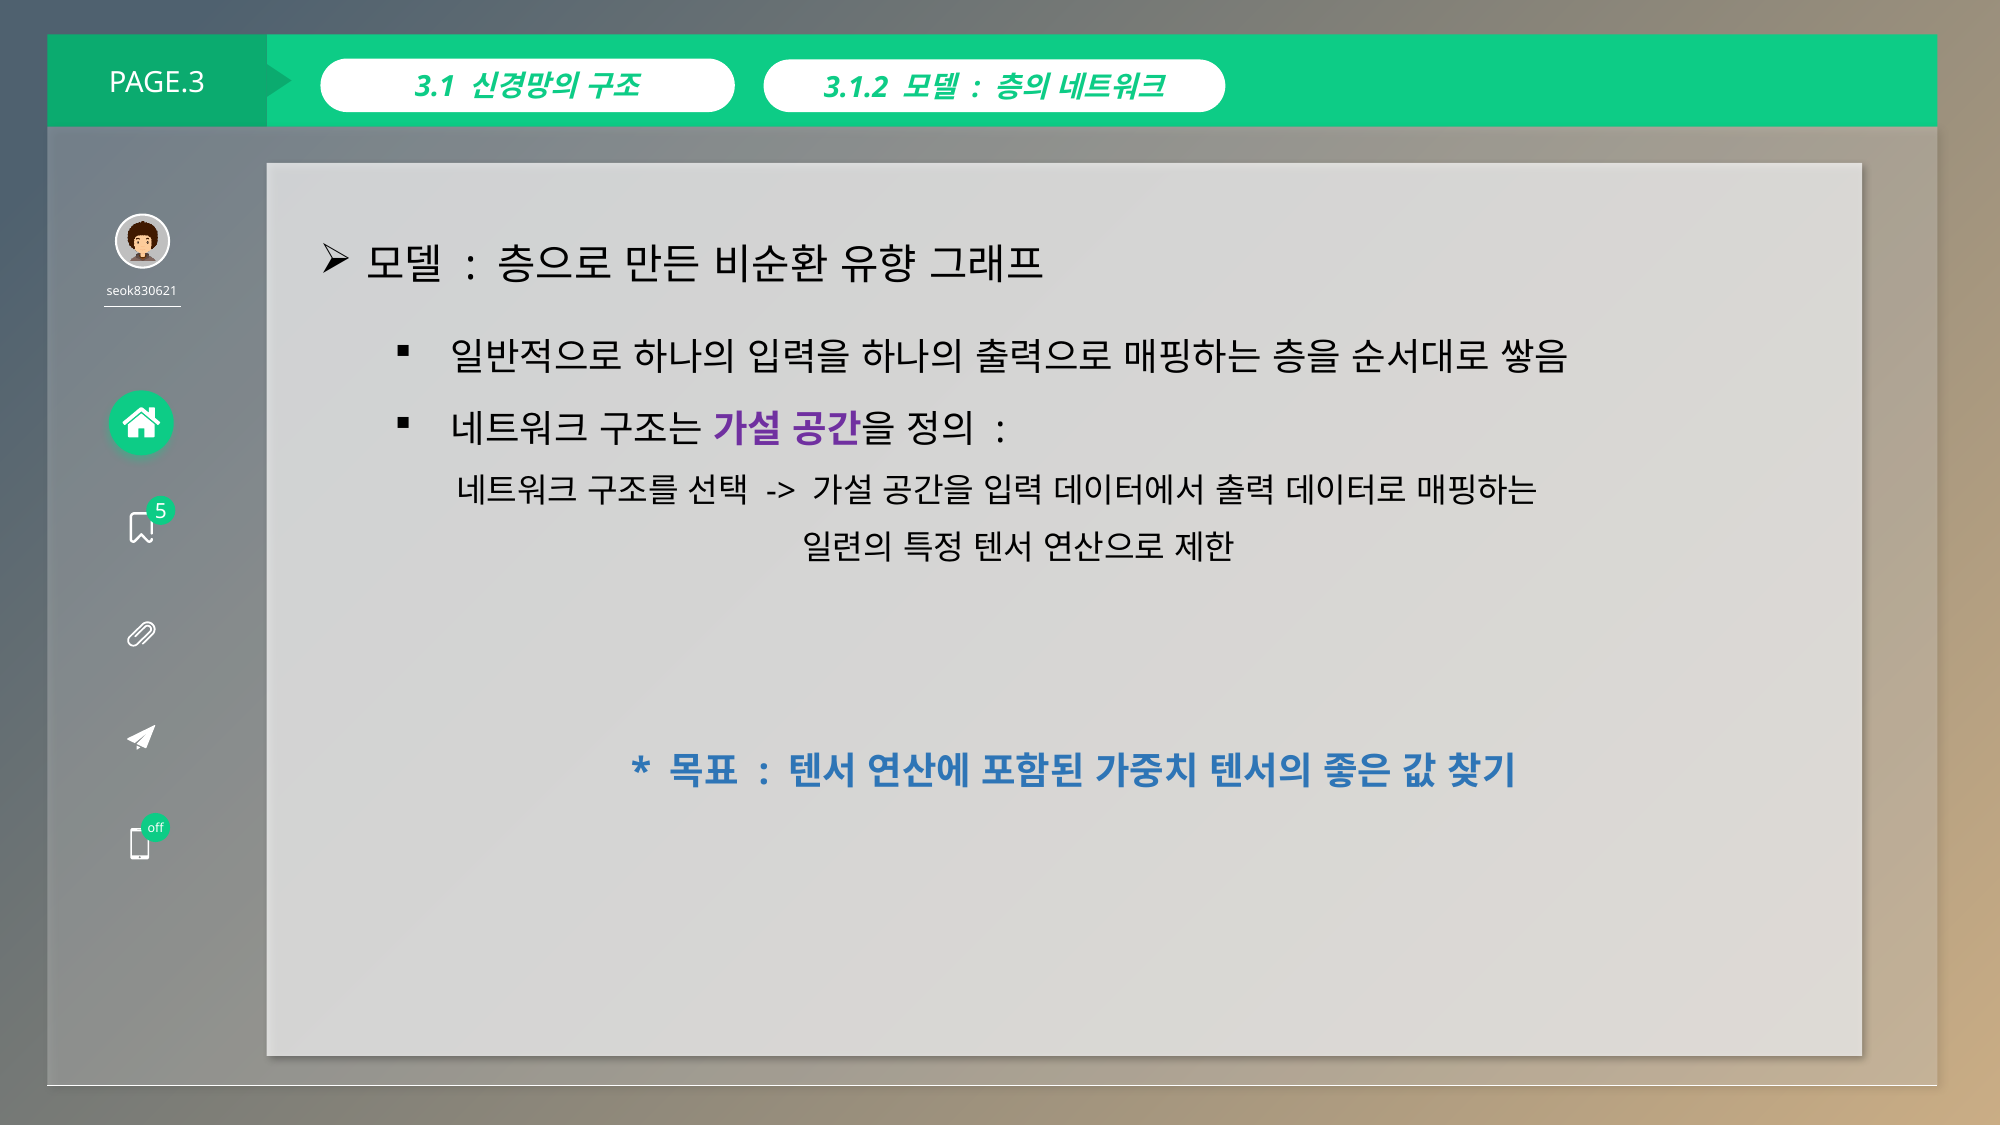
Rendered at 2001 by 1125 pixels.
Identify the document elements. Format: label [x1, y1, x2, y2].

text_box [47, 34, 1938, 1086]
